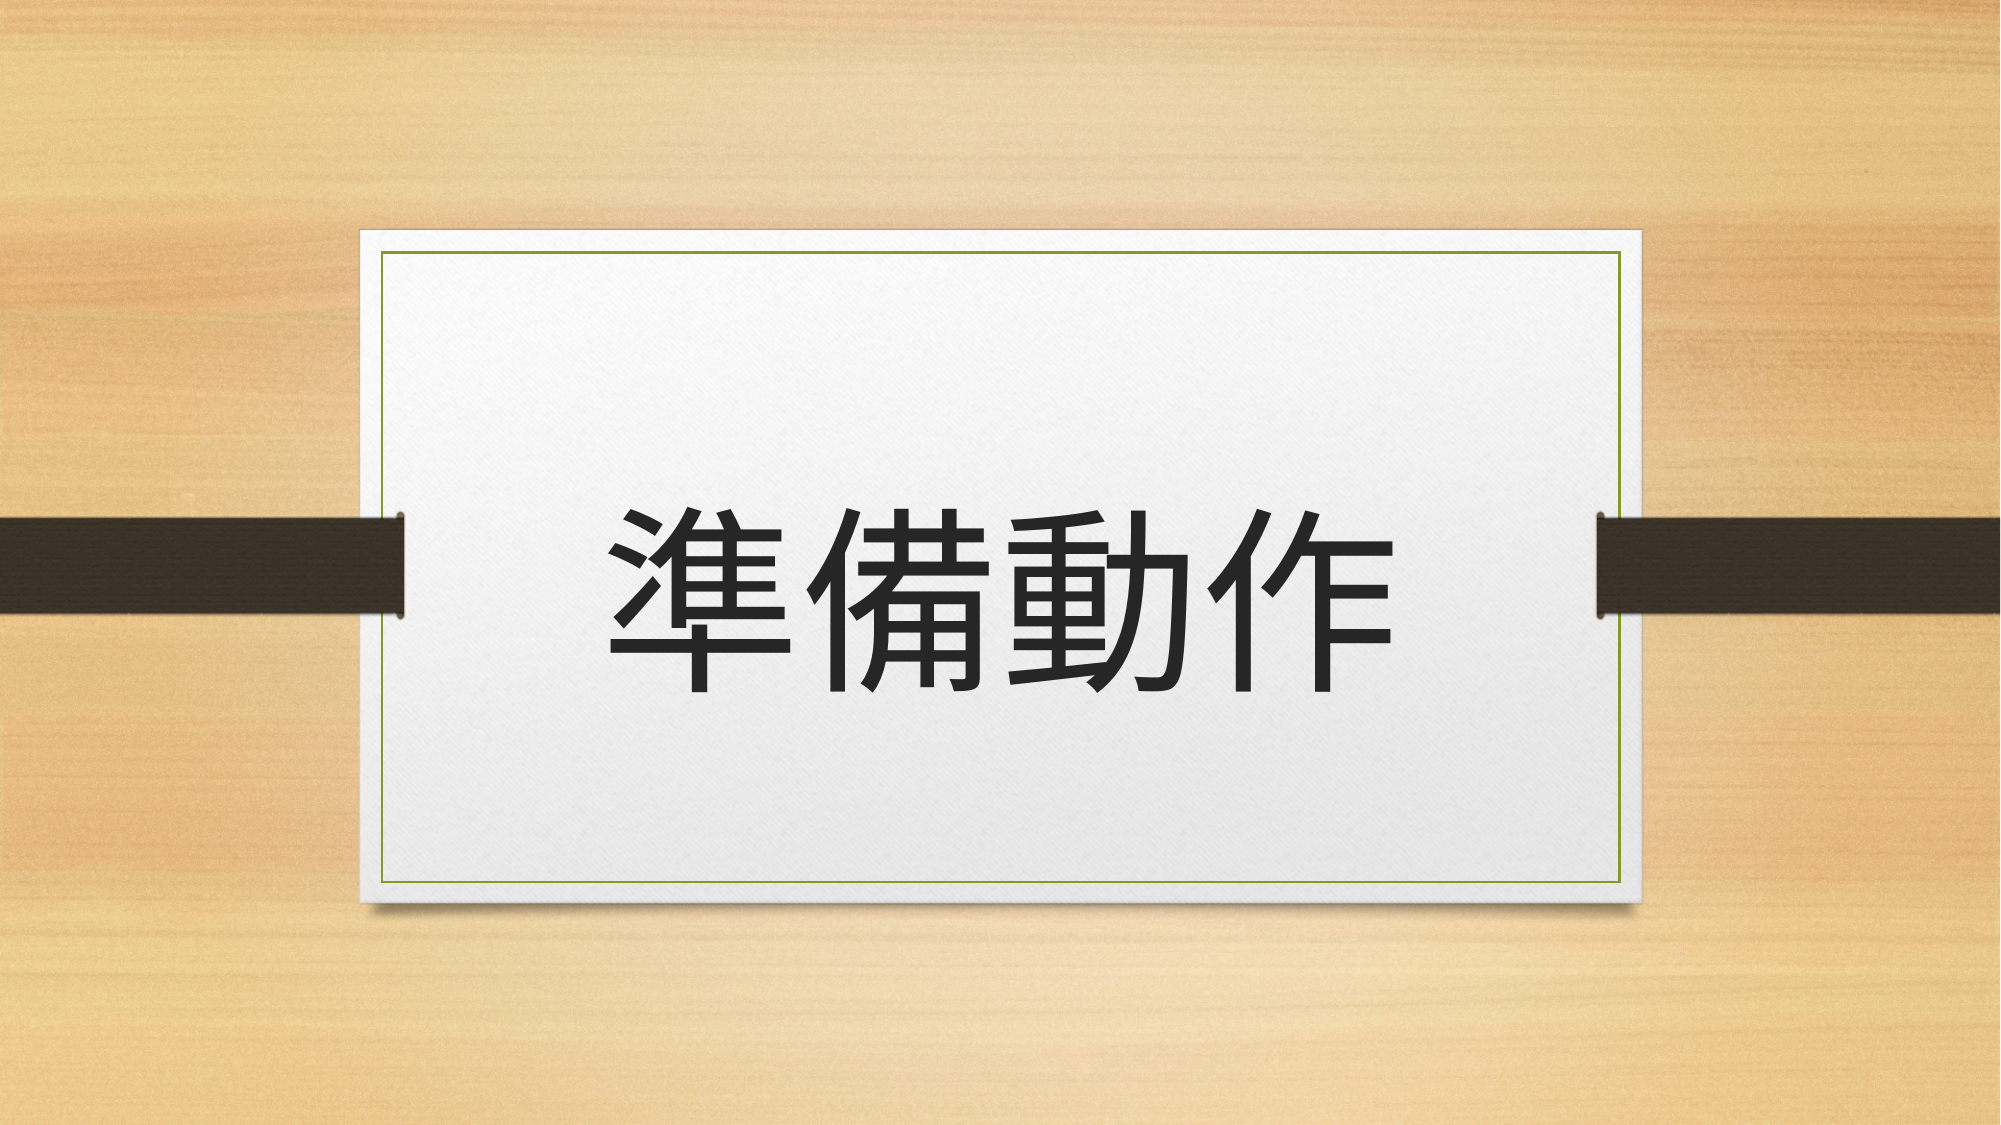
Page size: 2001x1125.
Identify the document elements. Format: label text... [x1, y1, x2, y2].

text_box 準備動作 [440, 404, 1559, 724]
picture [0, 0, 2001, 1125]
